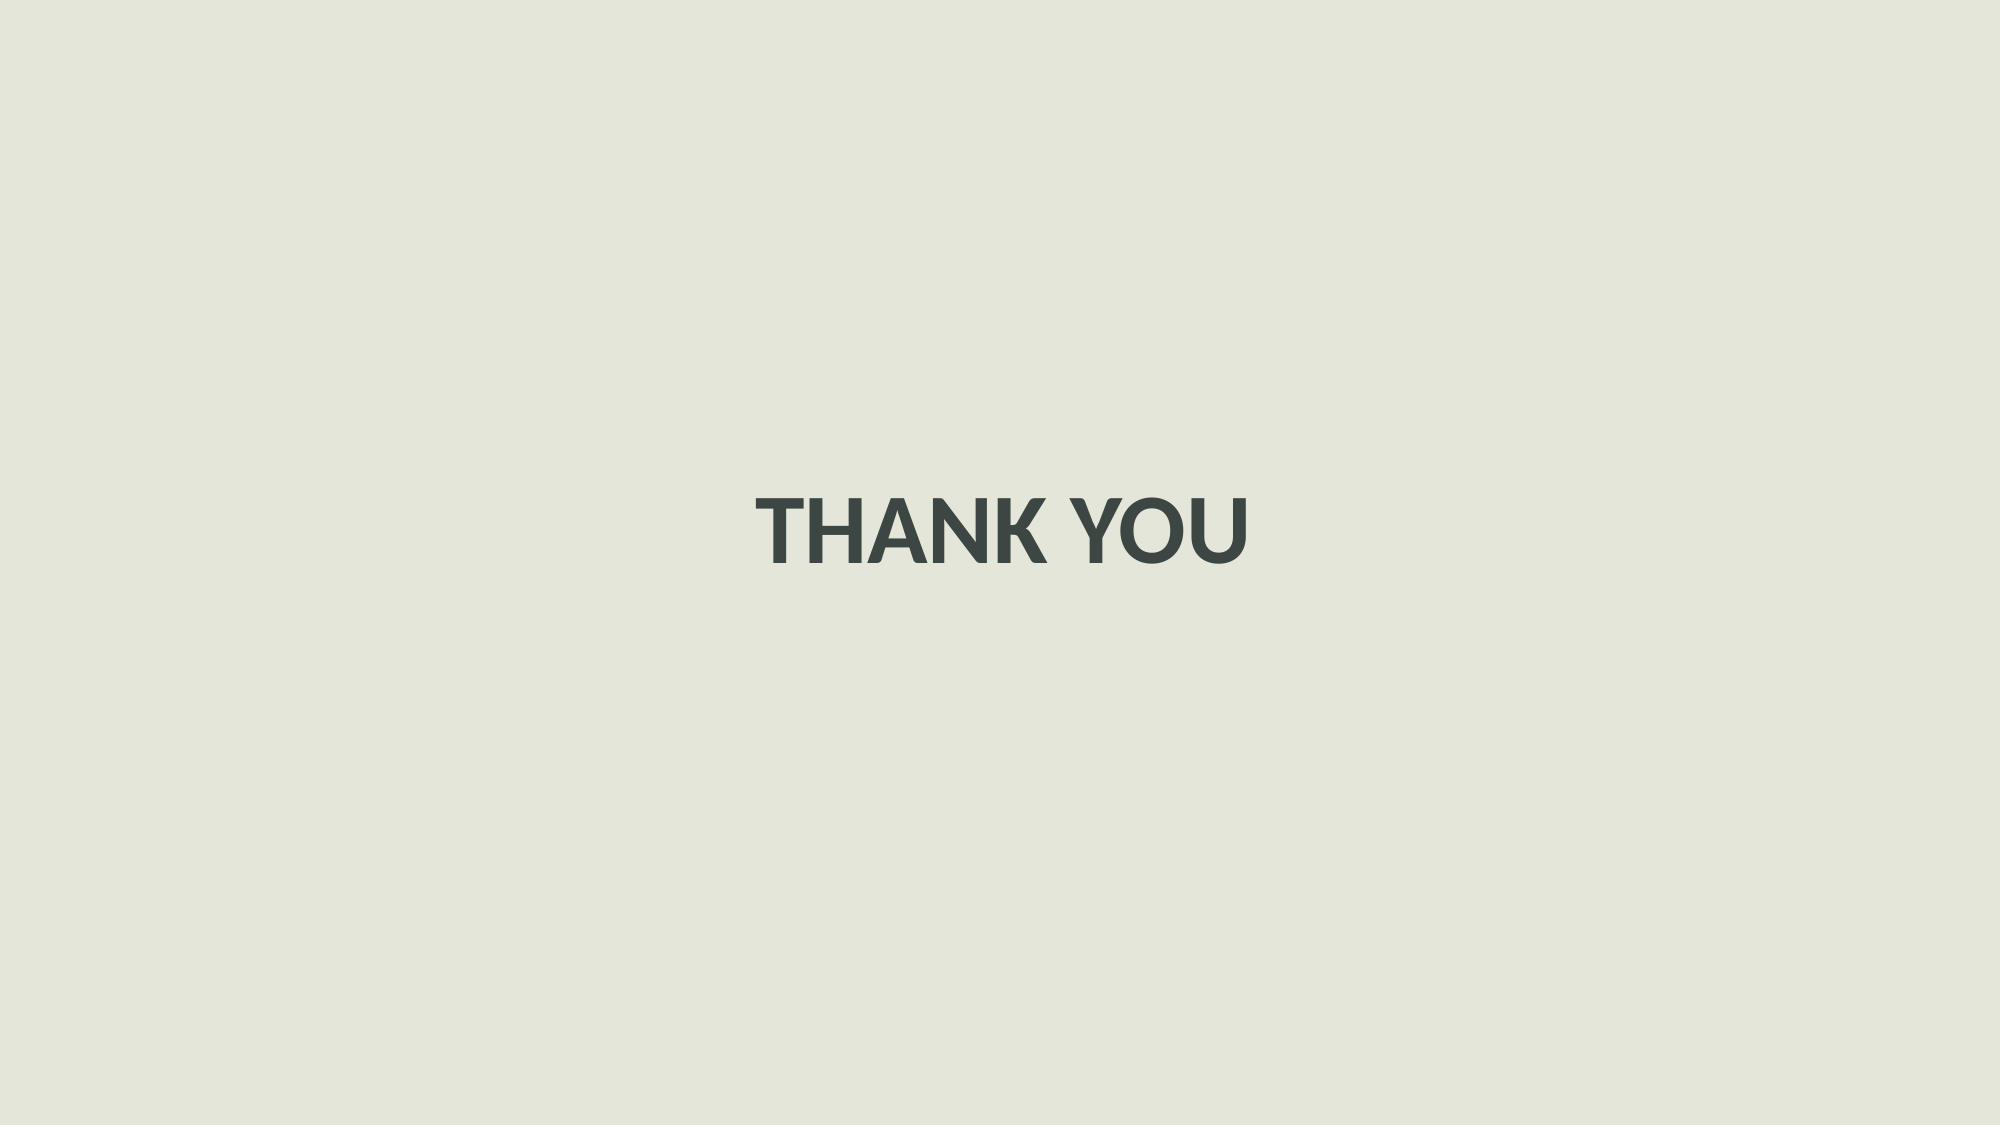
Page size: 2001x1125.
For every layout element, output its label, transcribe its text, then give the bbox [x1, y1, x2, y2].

list THANK YOU [213, 456, 1794, 915]
